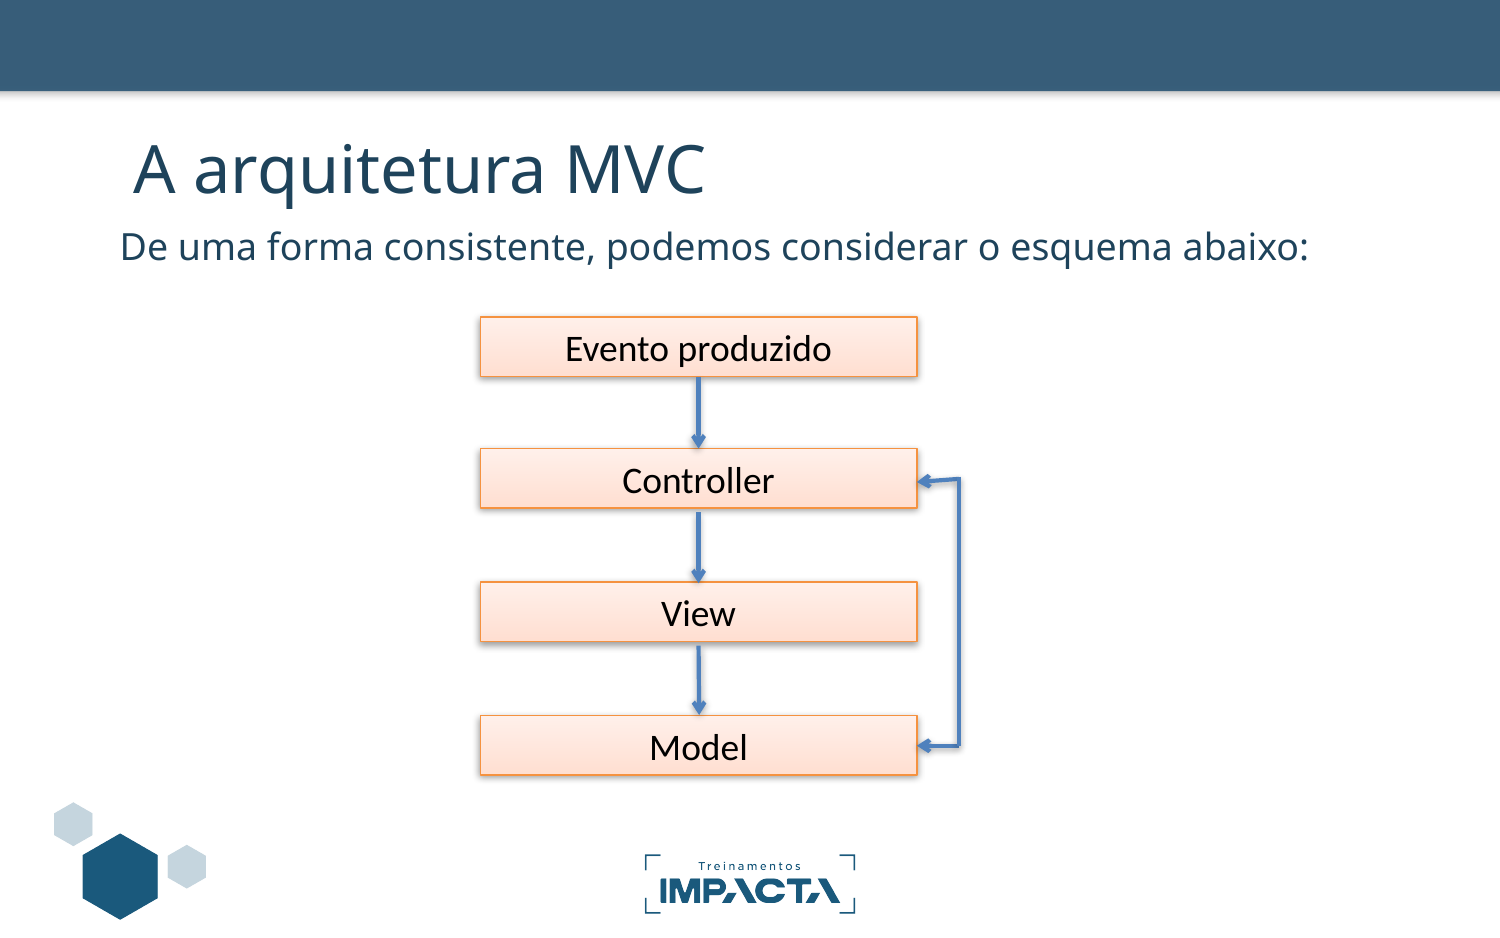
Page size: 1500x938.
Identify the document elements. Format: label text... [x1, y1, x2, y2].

text_box [0, 0, 1500, 92]
picture [633, 847, 867, 921]
text_box De uma forma consistente, podemos considerar o esquema abaixo: [104, 215, 1429, 276]
picture [54, 802, 206, 921]
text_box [480, 316, 960, 779]
text_box A arquitetura MVC [118, 119, 722, 215]
